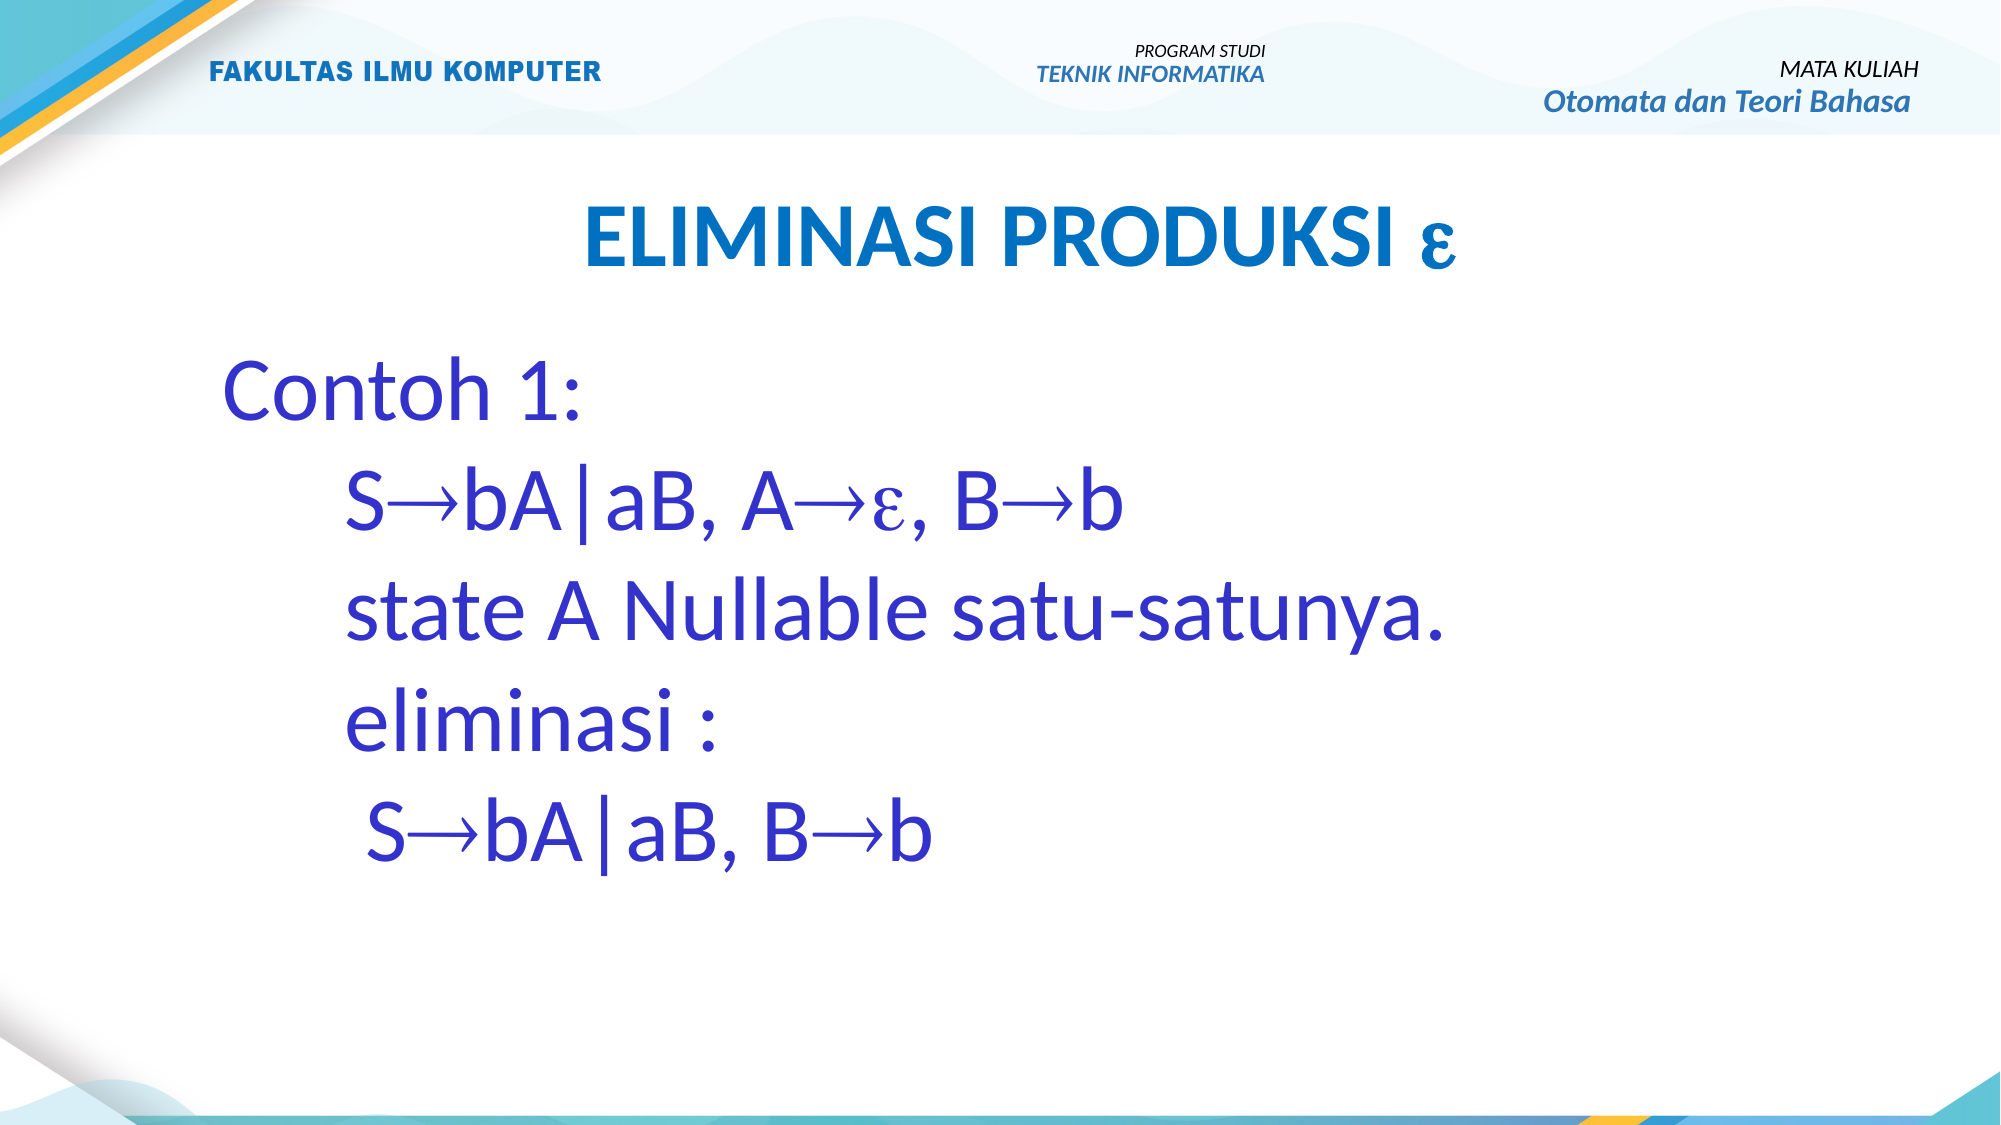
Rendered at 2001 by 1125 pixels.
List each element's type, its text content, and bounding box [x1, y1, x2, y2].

picture [0, 0, 2000, 1125]
text_box Eliminasi produksi  [568, 167, 1474, 293]
text_box PROGRAM STUDI TEKNIK INFORMATIKA [904, 33, 1281, 118]
text_box MATA KULIAH Otomata dan Teori Bahasa [1471, 48, 1935, 161]
list Contoh 1: SbA|aB, A, Bb state A Nullable satu-satunya. eliminasi : SbA|aB, Bb [207, 321, 1835, 1014]
